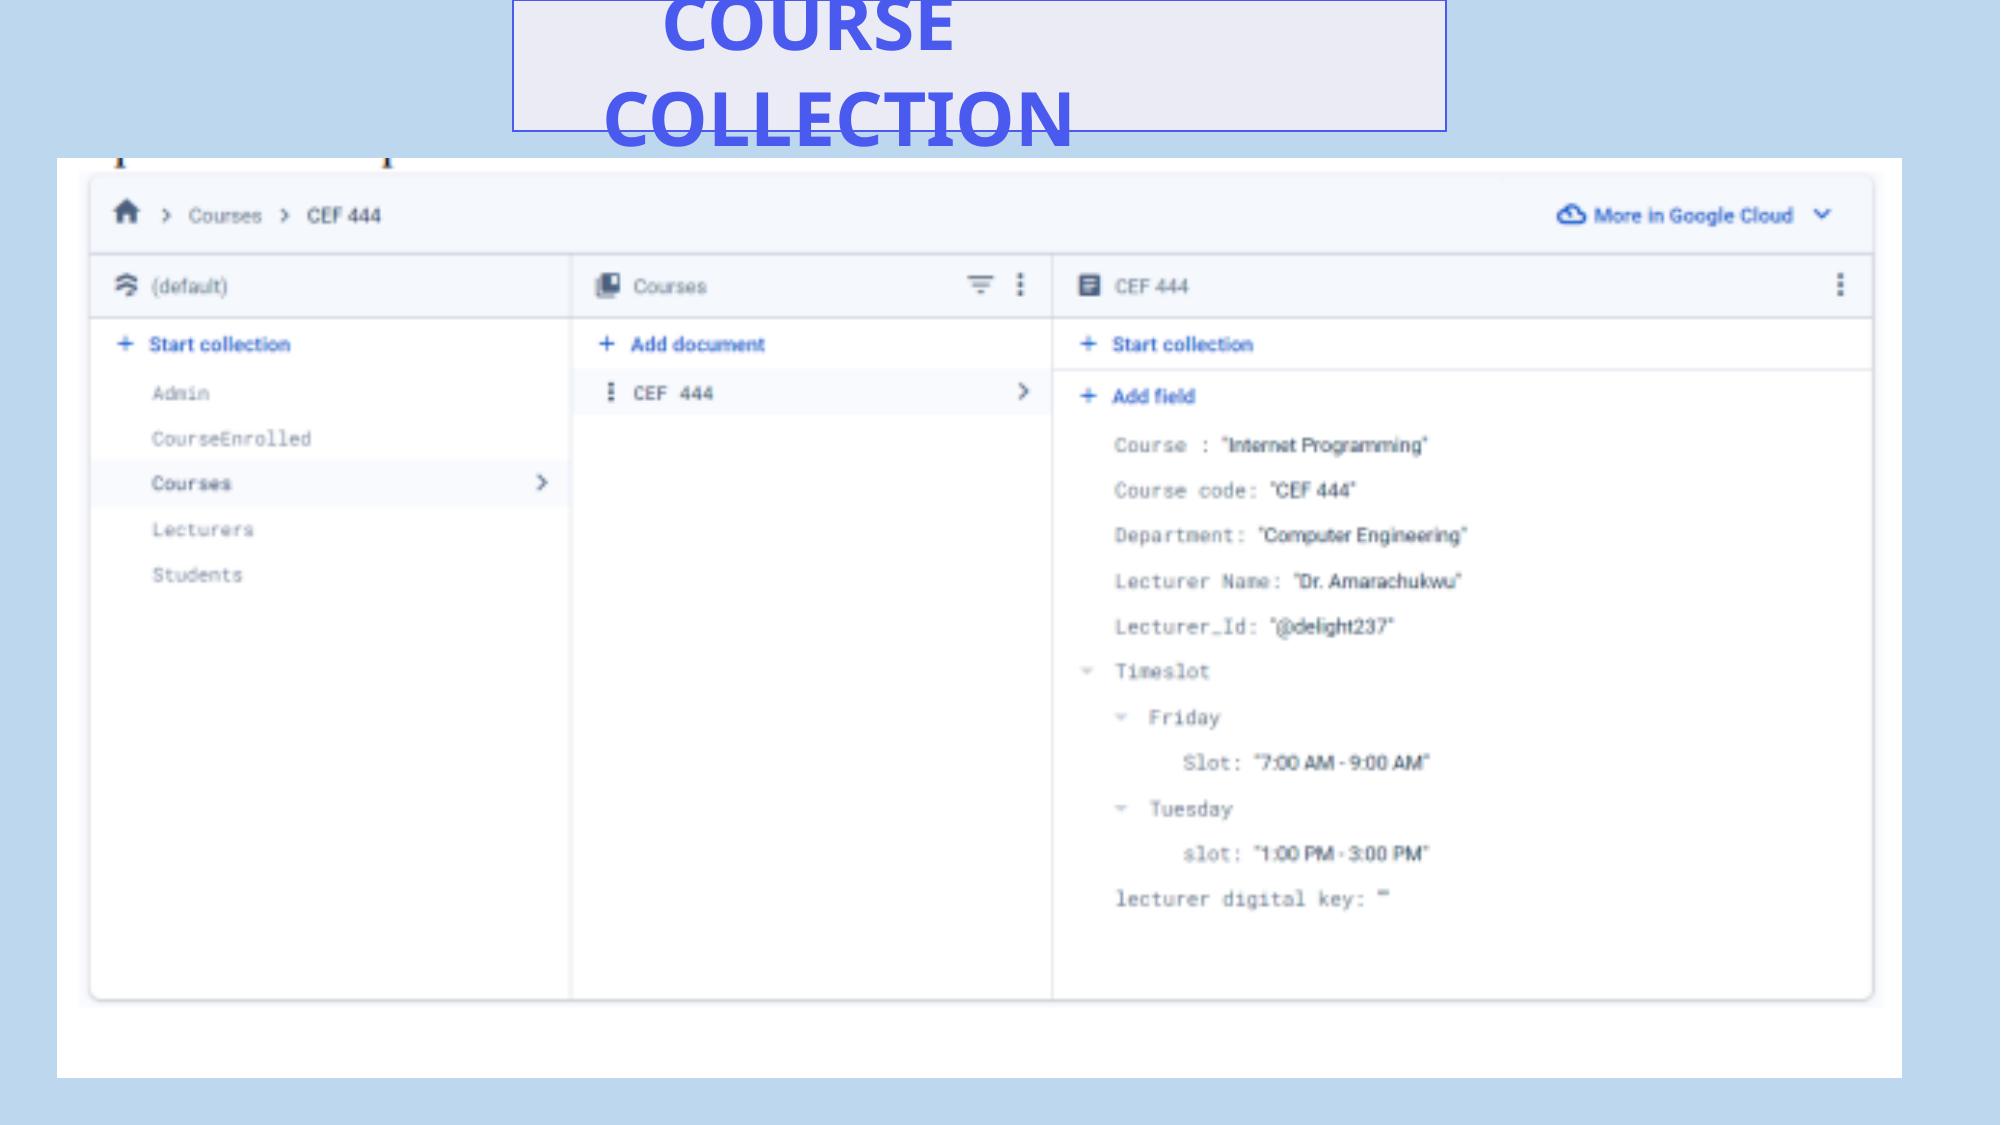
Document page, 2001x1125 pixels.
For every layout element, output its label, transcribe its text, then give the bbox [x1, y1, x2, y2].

picture [57, 158, 1902, 1078]
text_box COURSE COLLECTION [512, 0, 1447, 132]
